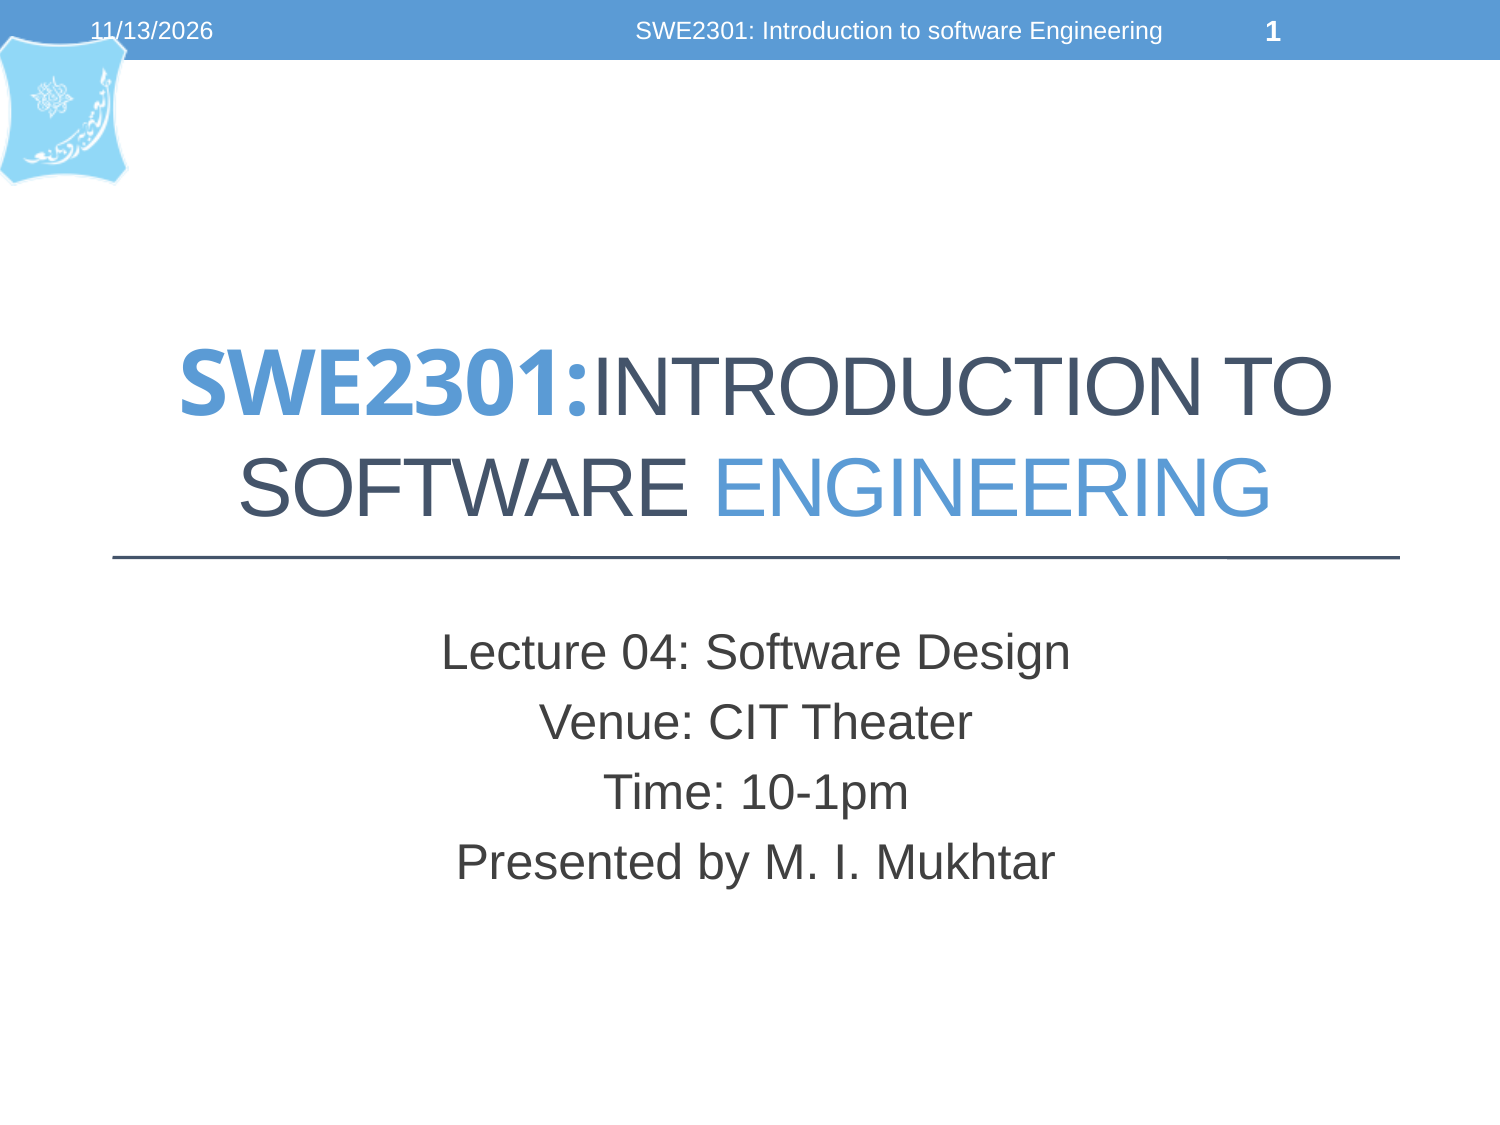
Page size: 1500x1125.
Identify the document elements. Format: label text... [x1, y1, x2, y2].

title SWE2301:Introduction to software engineering [112, 213, 1400, 542]
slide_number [75, 3, 550, 57]
slide_number 1 [1250, 3, 1425, 57]
footer SWE2301: Introduction to software Engineering [562, 3, 1238, 57]
picture [0, 36, 129, 186]
subtitle Lecture 04: Software Design Venue: CIT Theater Time: 10-1pm Presented by M. I. Mukhtar [231, 611, 1282, 900]
